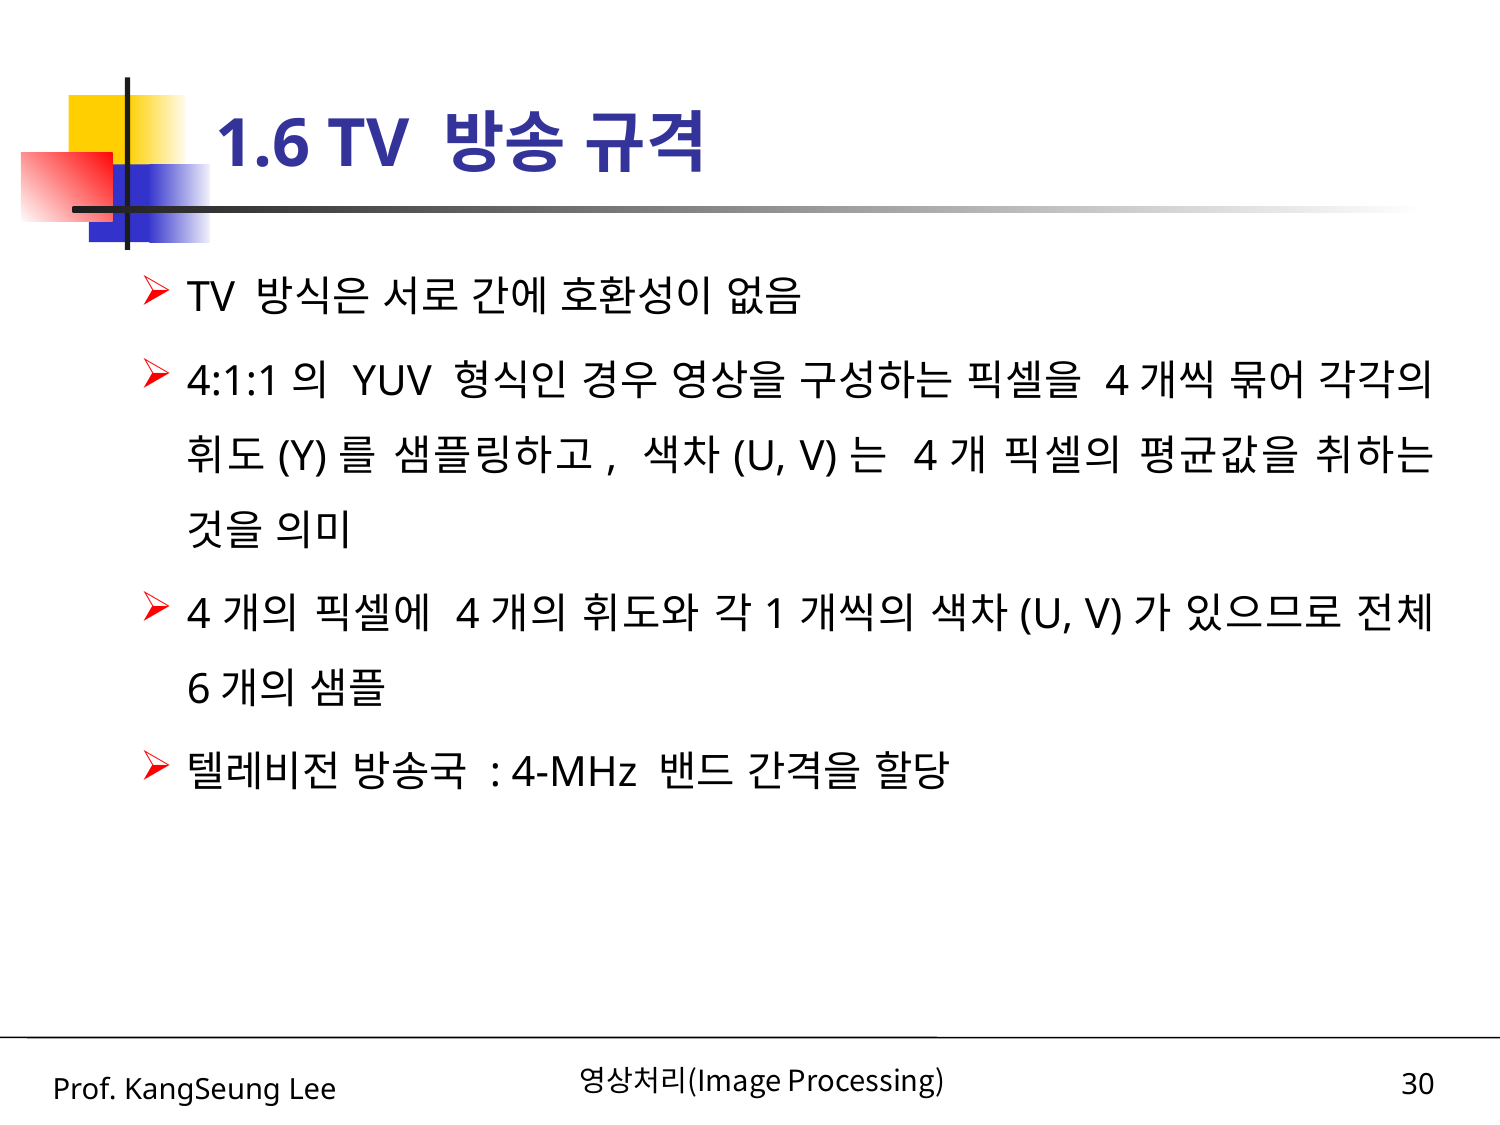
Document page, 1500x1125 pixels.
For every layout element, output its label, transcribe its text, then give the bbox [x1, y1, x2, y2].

slide_number 30 [1137, 1037, 1450, 1113]
slide_number Prof. KangSeung Lee [37, 1037, 388, 1113]
title 1.6 TV 방송 규격 [200, 99, 750, 188]
footer 영상처리(Image Processing) [525, 1037, 1000, 1113]
list TV 방식은 서로 간에 호환성이 없음 4:1:1의 YUV 형식인 경우 영상을 구성하는 픽셀을 4개씩 묶어 각각의 휘도(Y)를 샘플링하고, 색차(U, V)는 4개 픽셀의 평균값을 취하는 것을 의미 4개의 픽셀에 4개의 휘도와 각1개씩의 색차(U, V)가 있으므로 전체 6개의 샘플 텔레비전 방송국 : 4-MHz 밴드 간격을 할당 [50, 237, 1450, 863]
